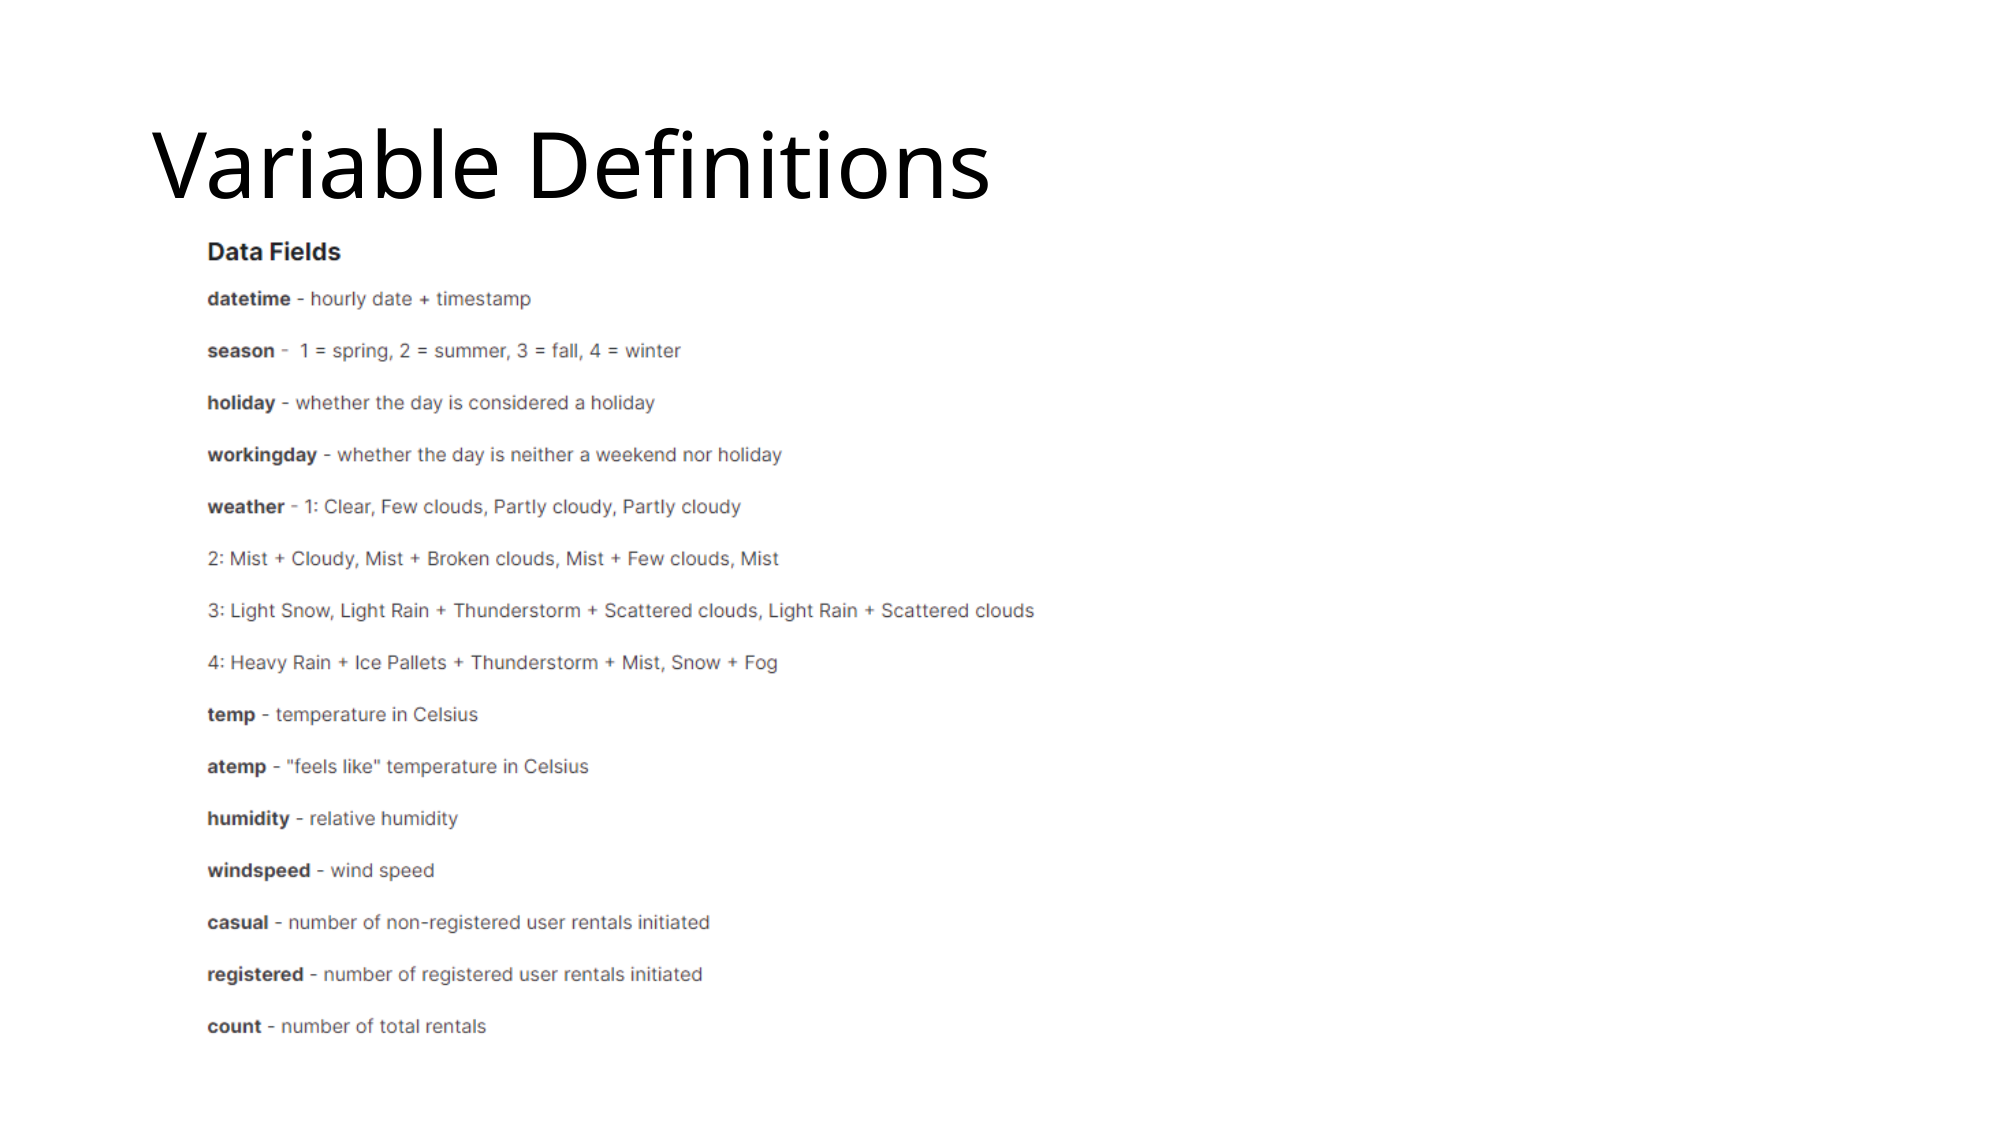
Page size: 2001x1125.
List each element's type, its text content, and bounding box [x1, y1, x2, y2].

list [189, 229, 1076, 1055]
title Variable Definitions [137, 59, 1863, 278]
